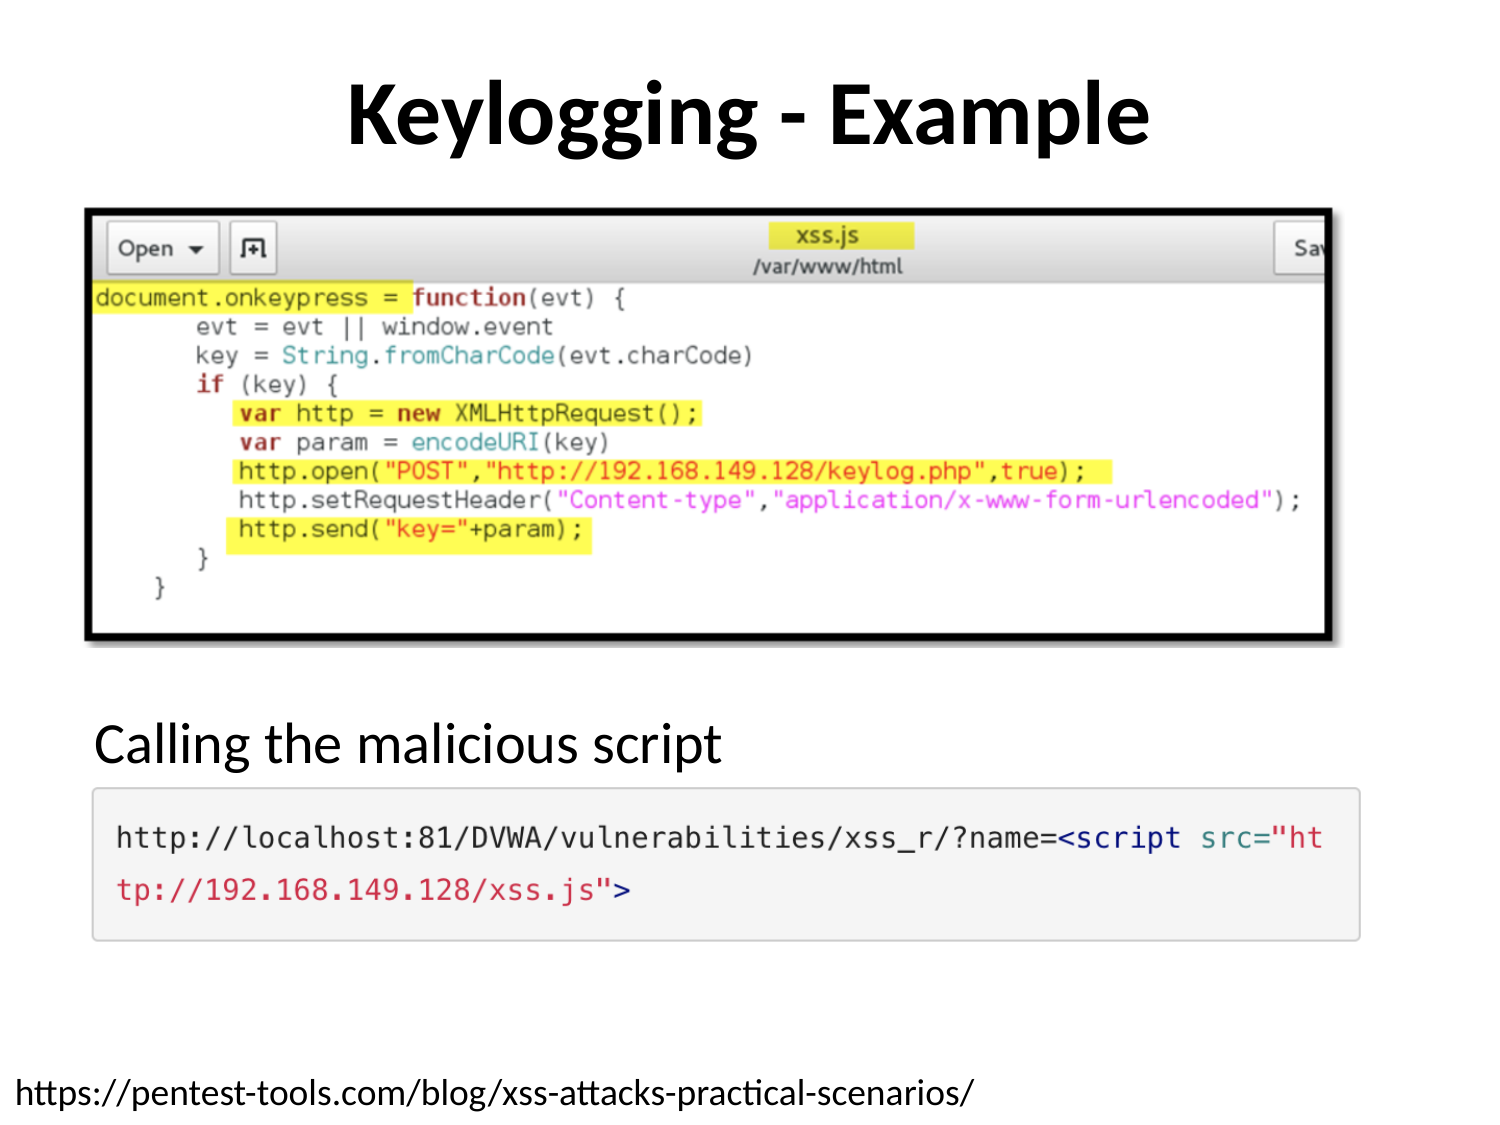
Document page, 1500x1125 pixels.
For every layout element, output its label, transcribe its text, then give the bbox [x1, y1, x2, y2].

picture [74, 201, 1345, 648]
picture [74, 782, 1365, 951]
text_box Calling the malicious script [79, 697, 739, 781]
text_box https://pentest-tools.com/blog/xss-attacks-practical-scenarios/ [0, 1060, 1500, 1121]
text_box Keylogging - Example [74, 14, 1425, 202]
